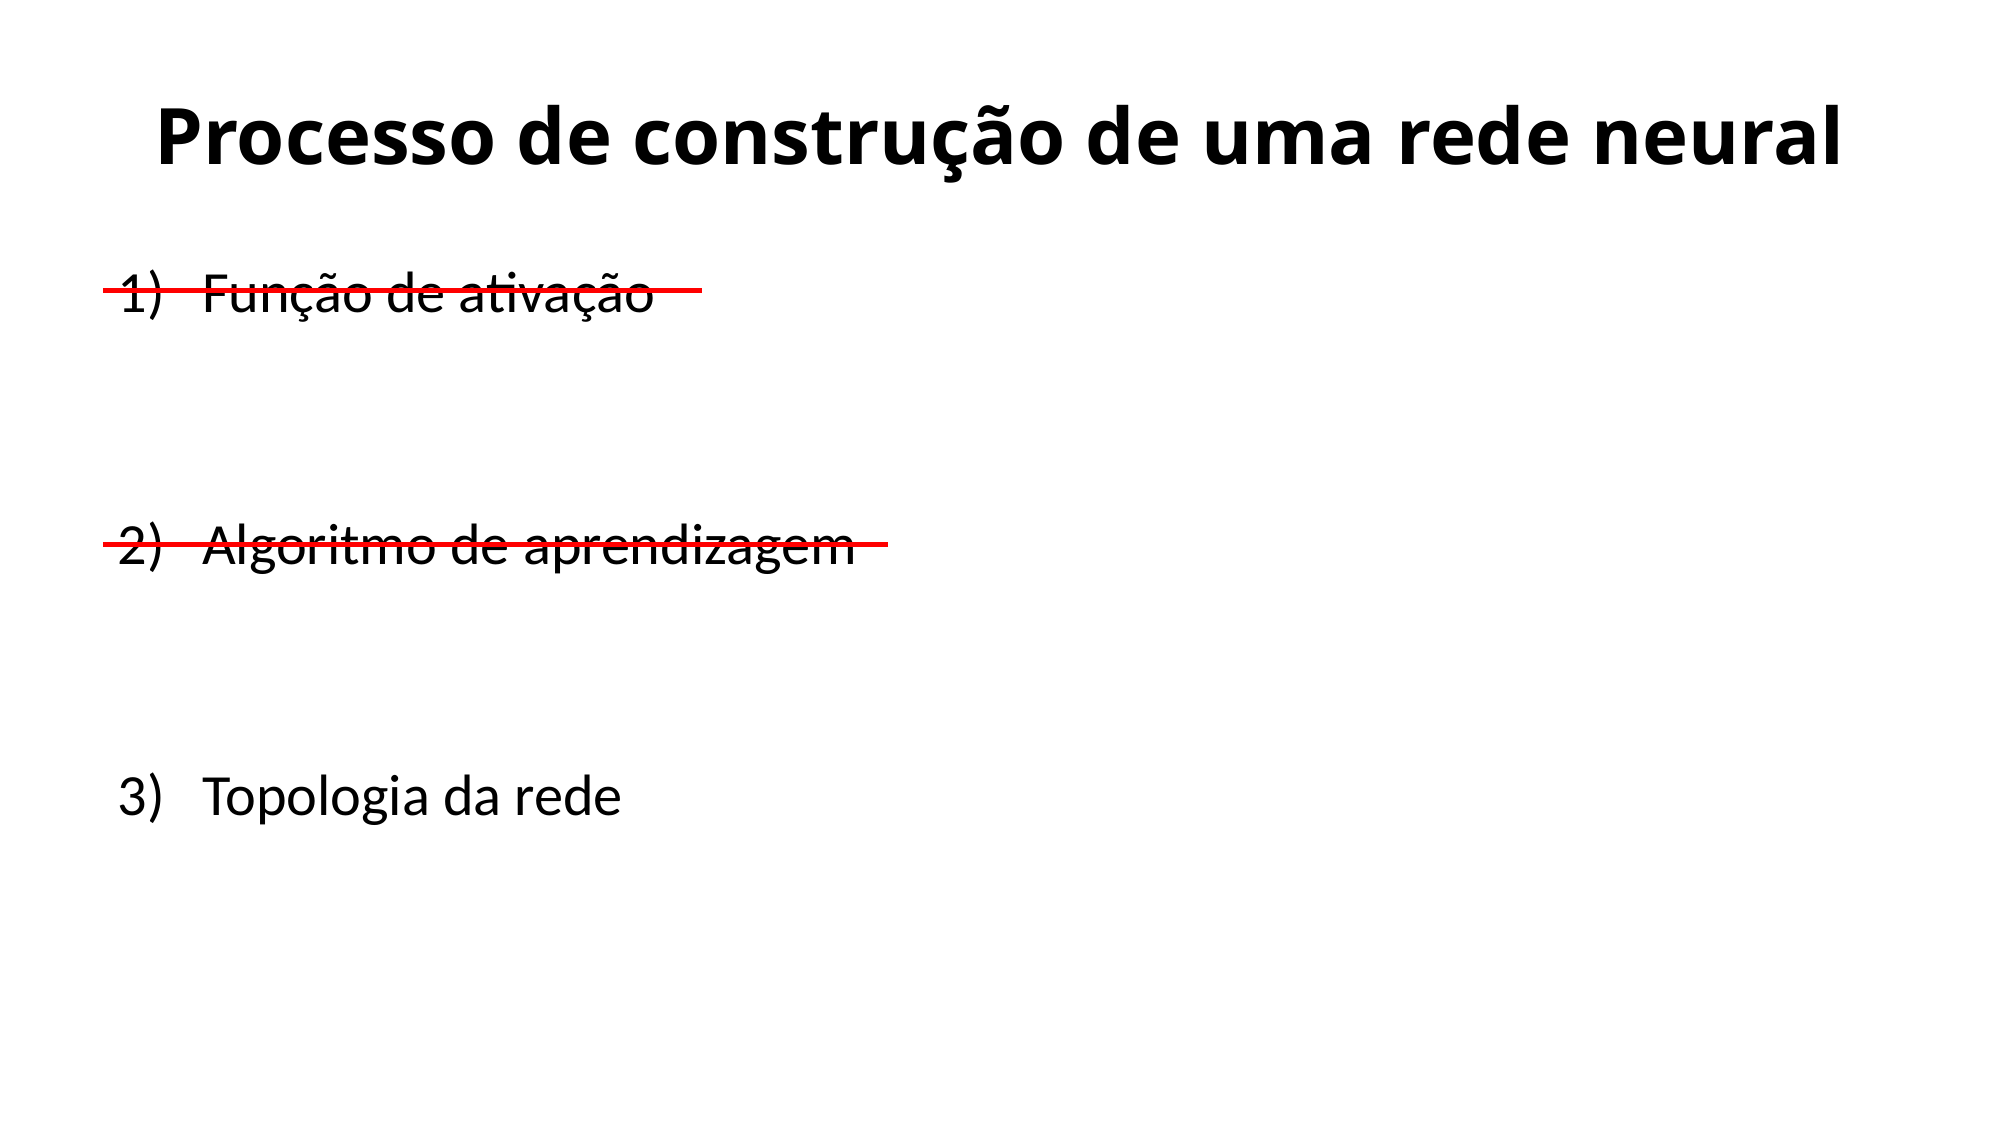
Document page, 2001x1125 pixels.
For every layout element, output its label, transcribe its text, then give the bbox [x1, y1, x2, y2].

list Função de ativação Algoritmo de aprendizagem Topologia da rede [102, 255, 1897, 1038]
title Processo de construção de uma rede neural [137, 87, 1863, 193]
